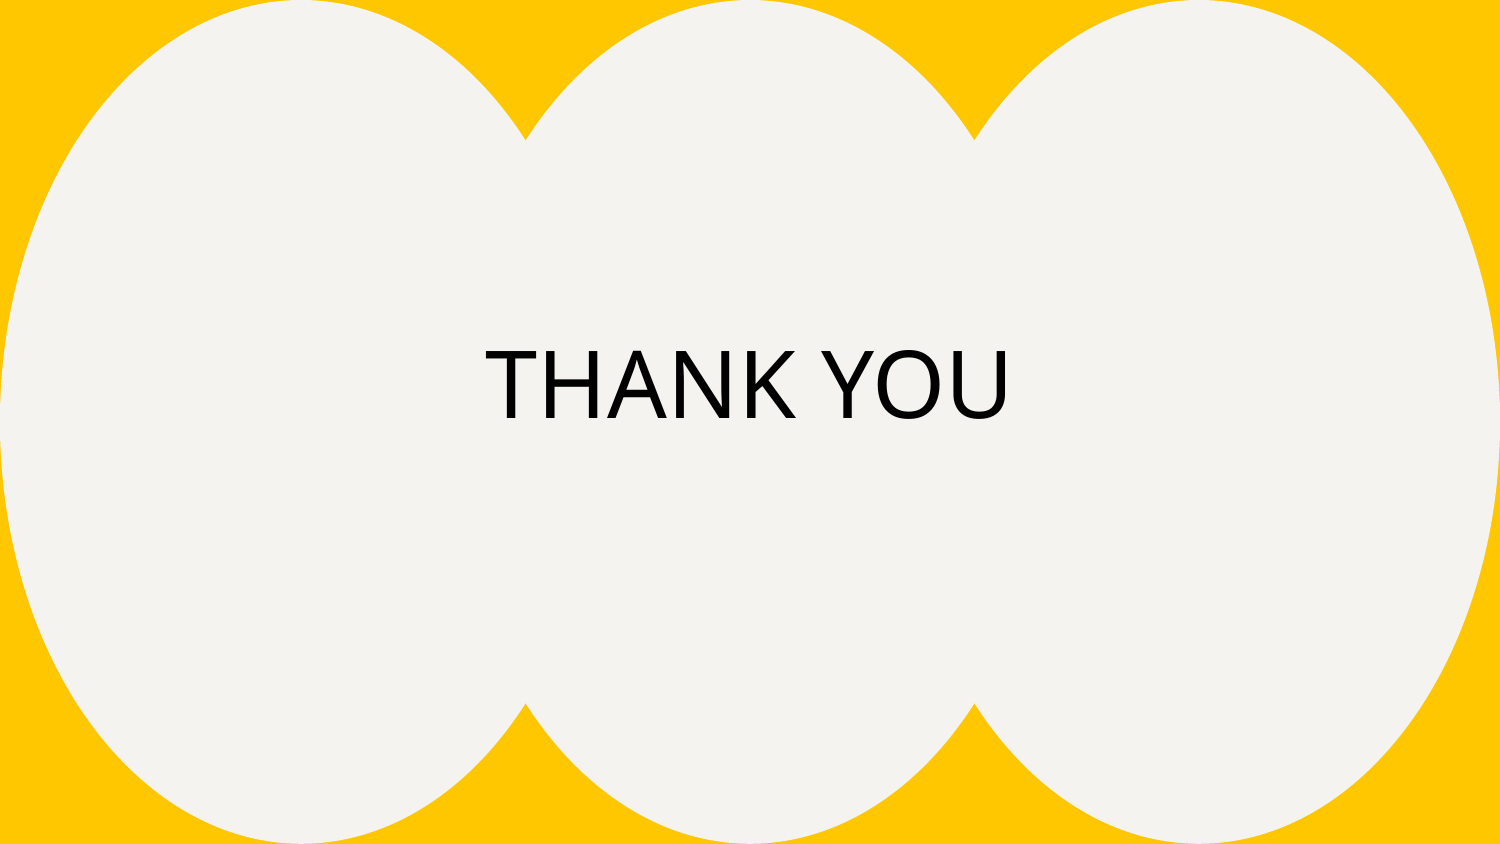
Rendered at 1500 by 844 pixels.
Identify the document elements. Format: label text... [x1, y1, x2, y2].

title THANK YOU [70, 229, 1430, 453]
